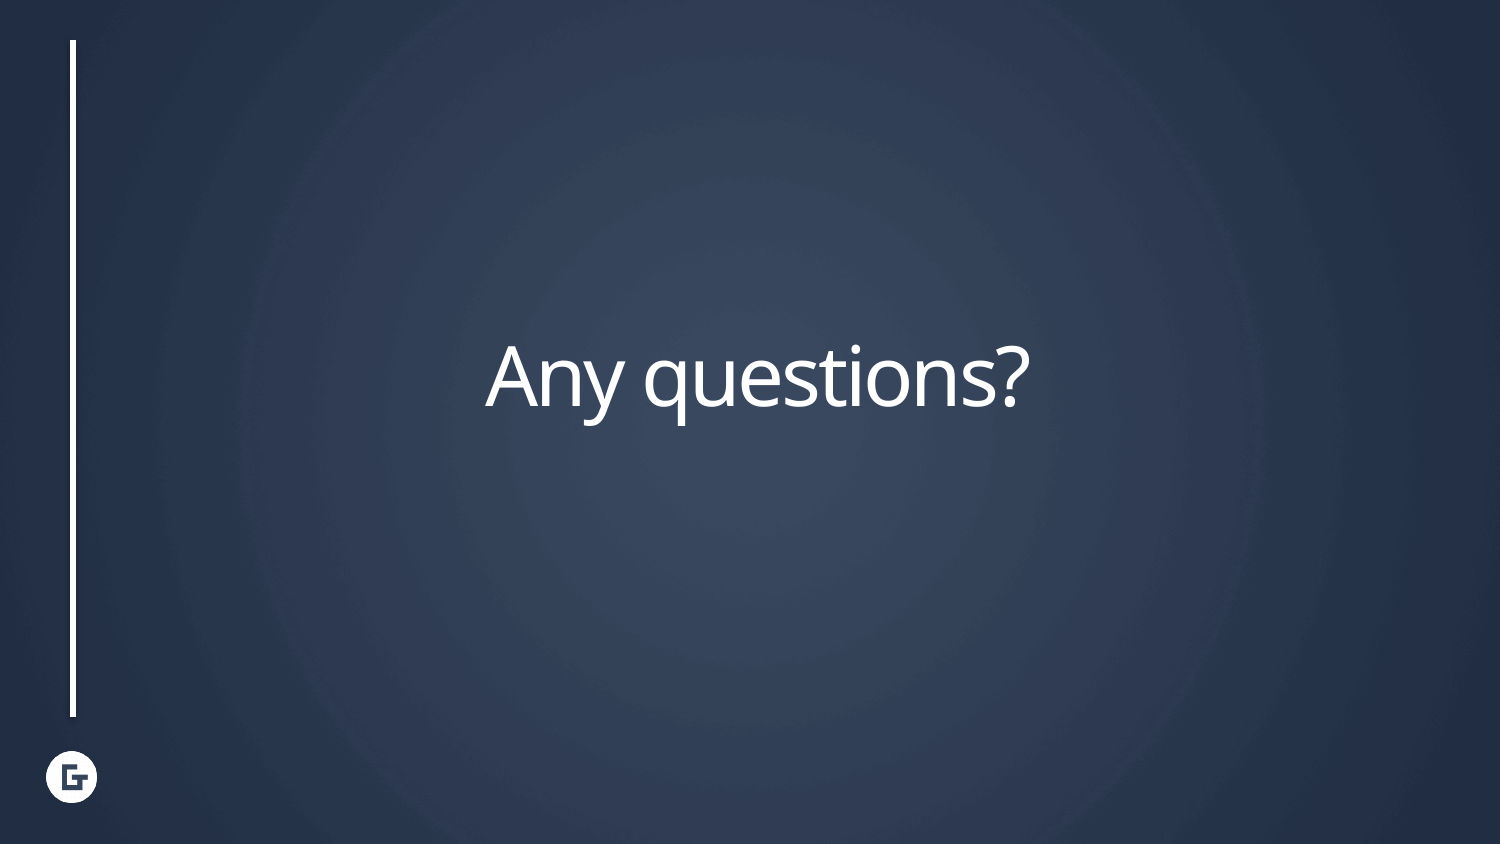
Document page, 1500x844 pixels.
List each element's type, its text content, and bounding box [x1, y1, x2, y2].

picture [0, 0, 1500, 844]
list Any questions? [90, 315, 1428, 442]
